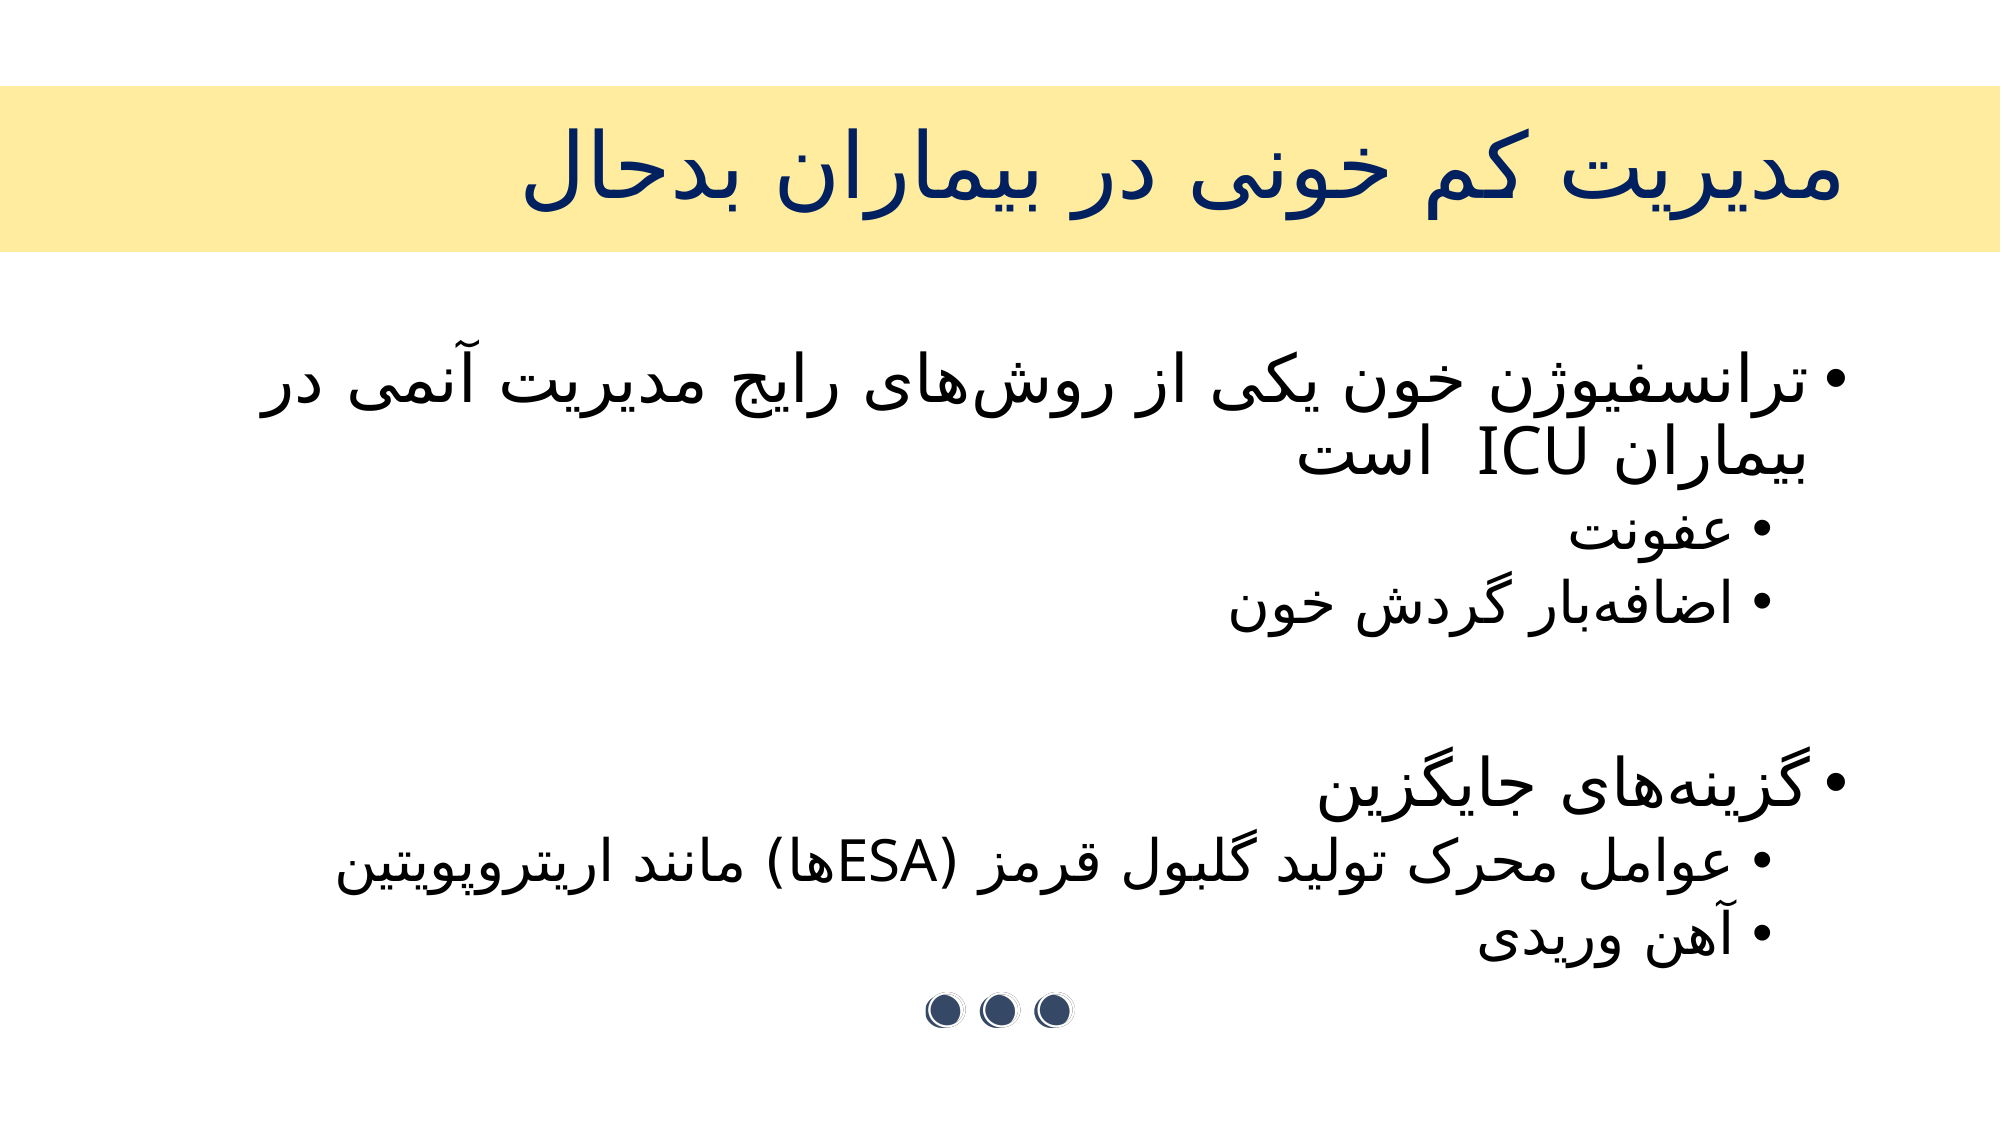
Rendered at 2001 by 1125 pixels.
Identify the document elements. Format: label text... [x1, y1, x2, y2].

list ترانسفیوژن خون یکی از روش‌های رایج مدیریت آنمی در بیماران ICU است عفونت اضافه‌بار گردش خون گزینه‌های جایگزین عوامل محرک تولید گلبول قرمز (ESAها) مانند اریتروپویتین آهن وریدی [137, 299, 1863, 1014]
title مدیریت کم خونی در بیماران بدحال [137, 85, 1863, 252]
picture [925, 1014, 1075, 1028]
